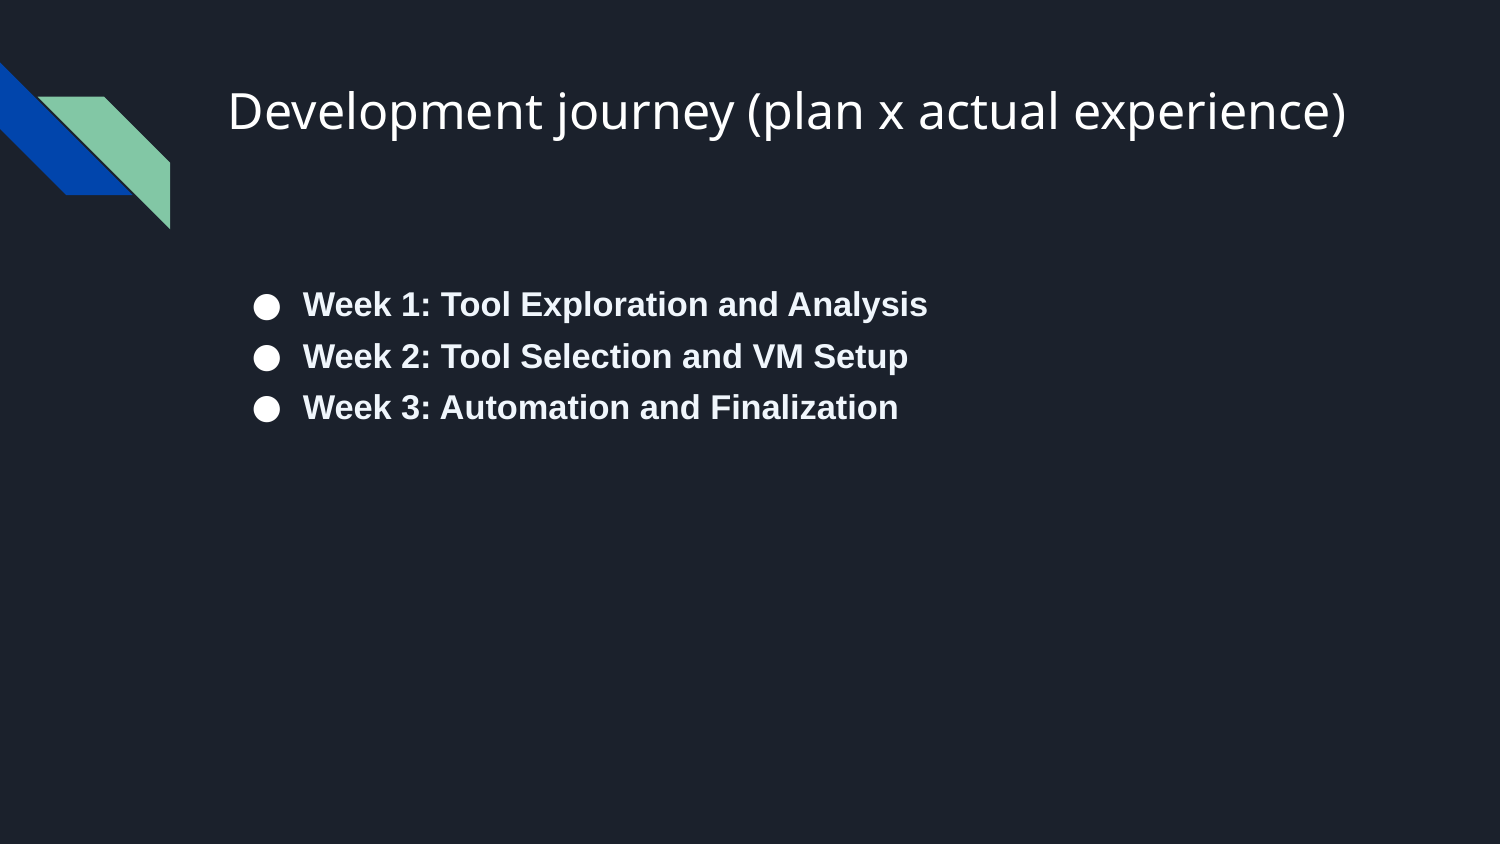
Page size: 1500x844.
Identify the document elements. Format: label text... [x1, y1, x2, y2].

list Week 1: Tool Exploration and Analysis Week 2: Tool Selection and VM Setup Week 3: Automation and Finalization [212, 257, 1368, 735]
title Development journey (plan x actual experience) [212, 64, 1368, 215]
